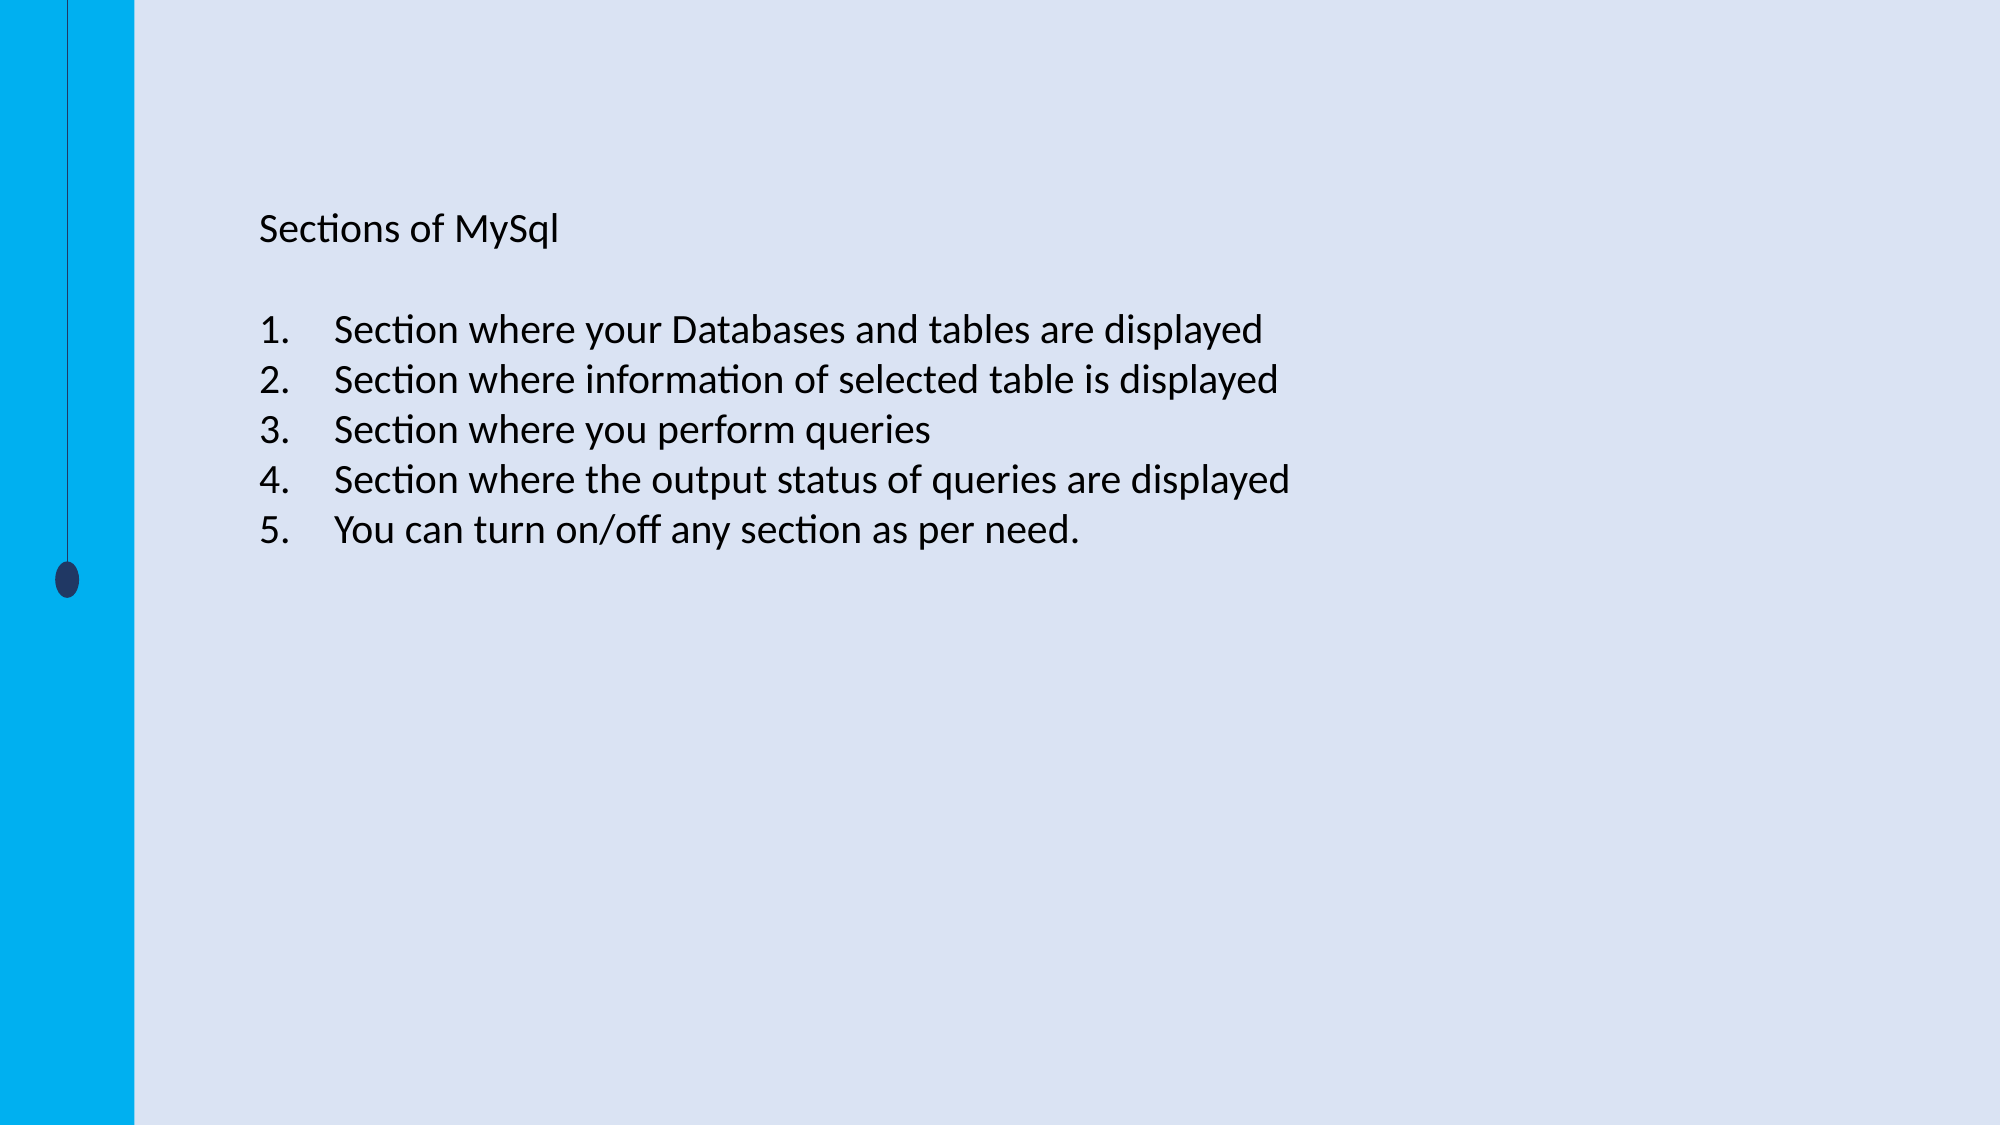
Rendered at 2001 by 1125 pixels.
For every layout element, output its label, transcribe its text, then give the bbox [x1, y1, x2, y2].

text_box Sections of MySql Section where your Databases and tables are displayed Section where information of selected table is displayed Section where you perform queries Section where the output status of queries are displayed You can turn on/off any section as per need. [244, 193, 1883, 559]
text_box [0, 0, 135, 1125]
text_box [55, 561, 80, 598]
